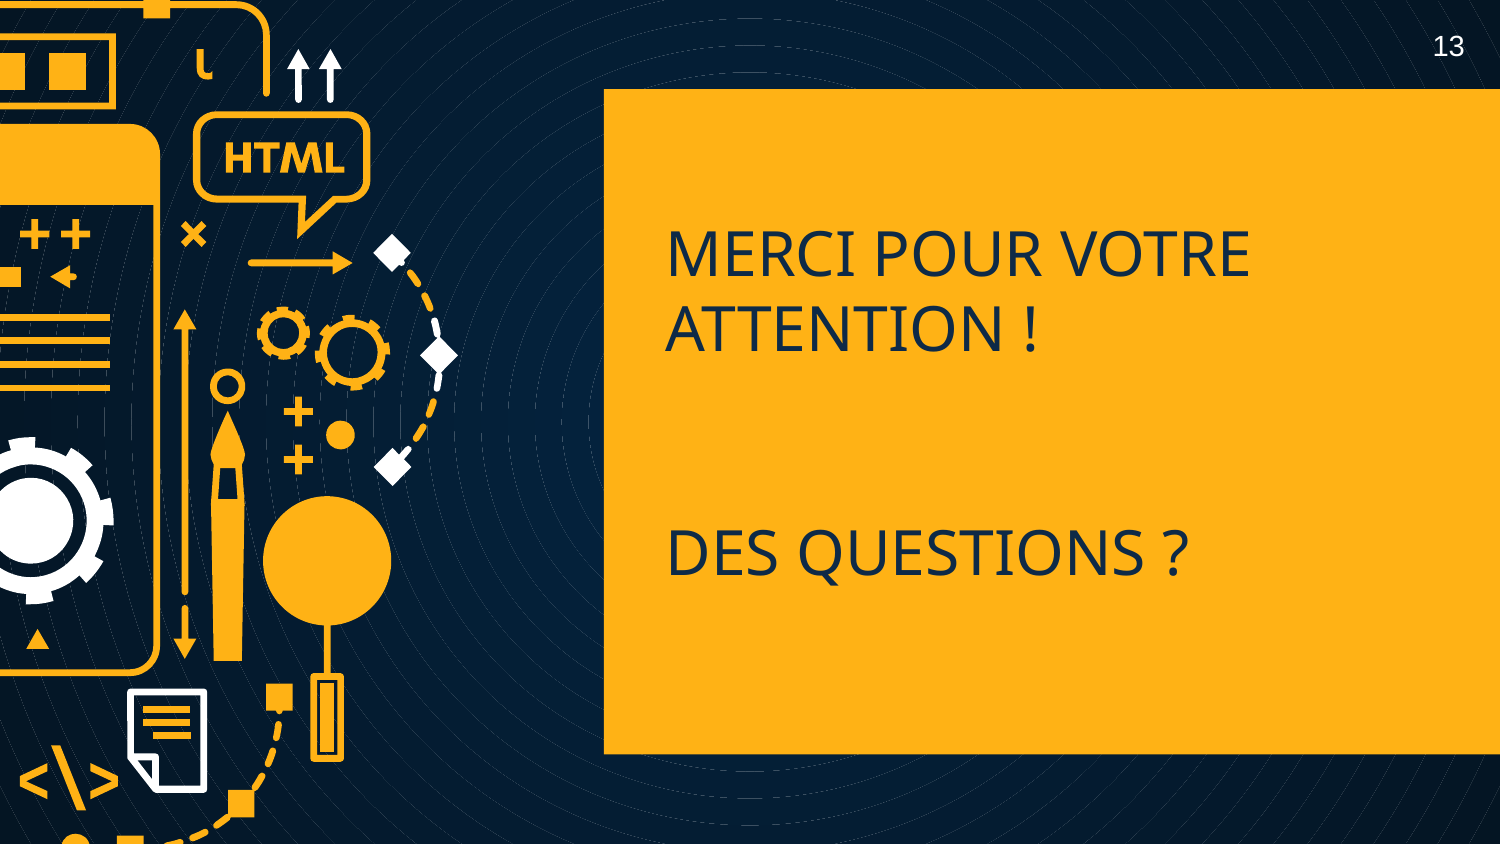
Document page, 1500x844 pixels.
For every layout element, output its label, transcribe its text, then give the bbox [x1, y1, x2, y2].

text_box 13 [1417, 19, 1481, 70]
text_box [0, 0, 459, 844]
title MERCI POUR VOTRE ATTENTION ! DES QUESTIONS ? [650, 193, 1339, 604]
